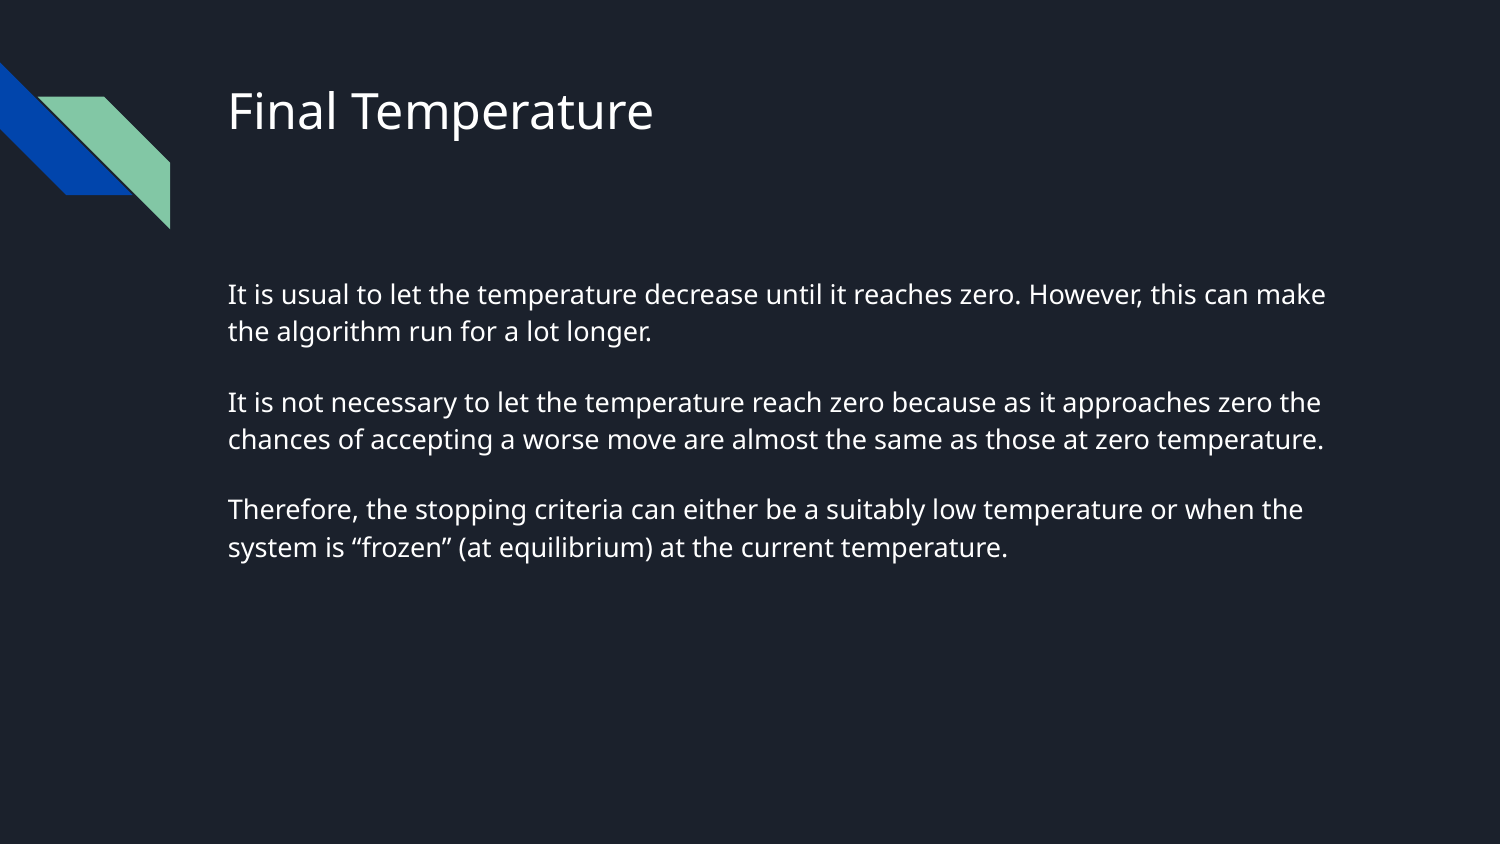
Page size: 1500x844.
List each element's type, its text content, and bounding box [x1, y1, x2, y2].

title Final Temperature [212, 64, 1368, 215]
list It is usual to let the temperature decrease until it reaches zero. However, this can make the algorithm run for a lot longer. It is not necessary to let the temperature reach zero because as it approaches zero the chances of accepting a worse move are almost the same as those at zero temperature. Therefore, the stopping criteria can either be a suitably low temperature or when the system is “frozen” (at equilibrium) at the current temperature. [212, 257, 1368, 735]
